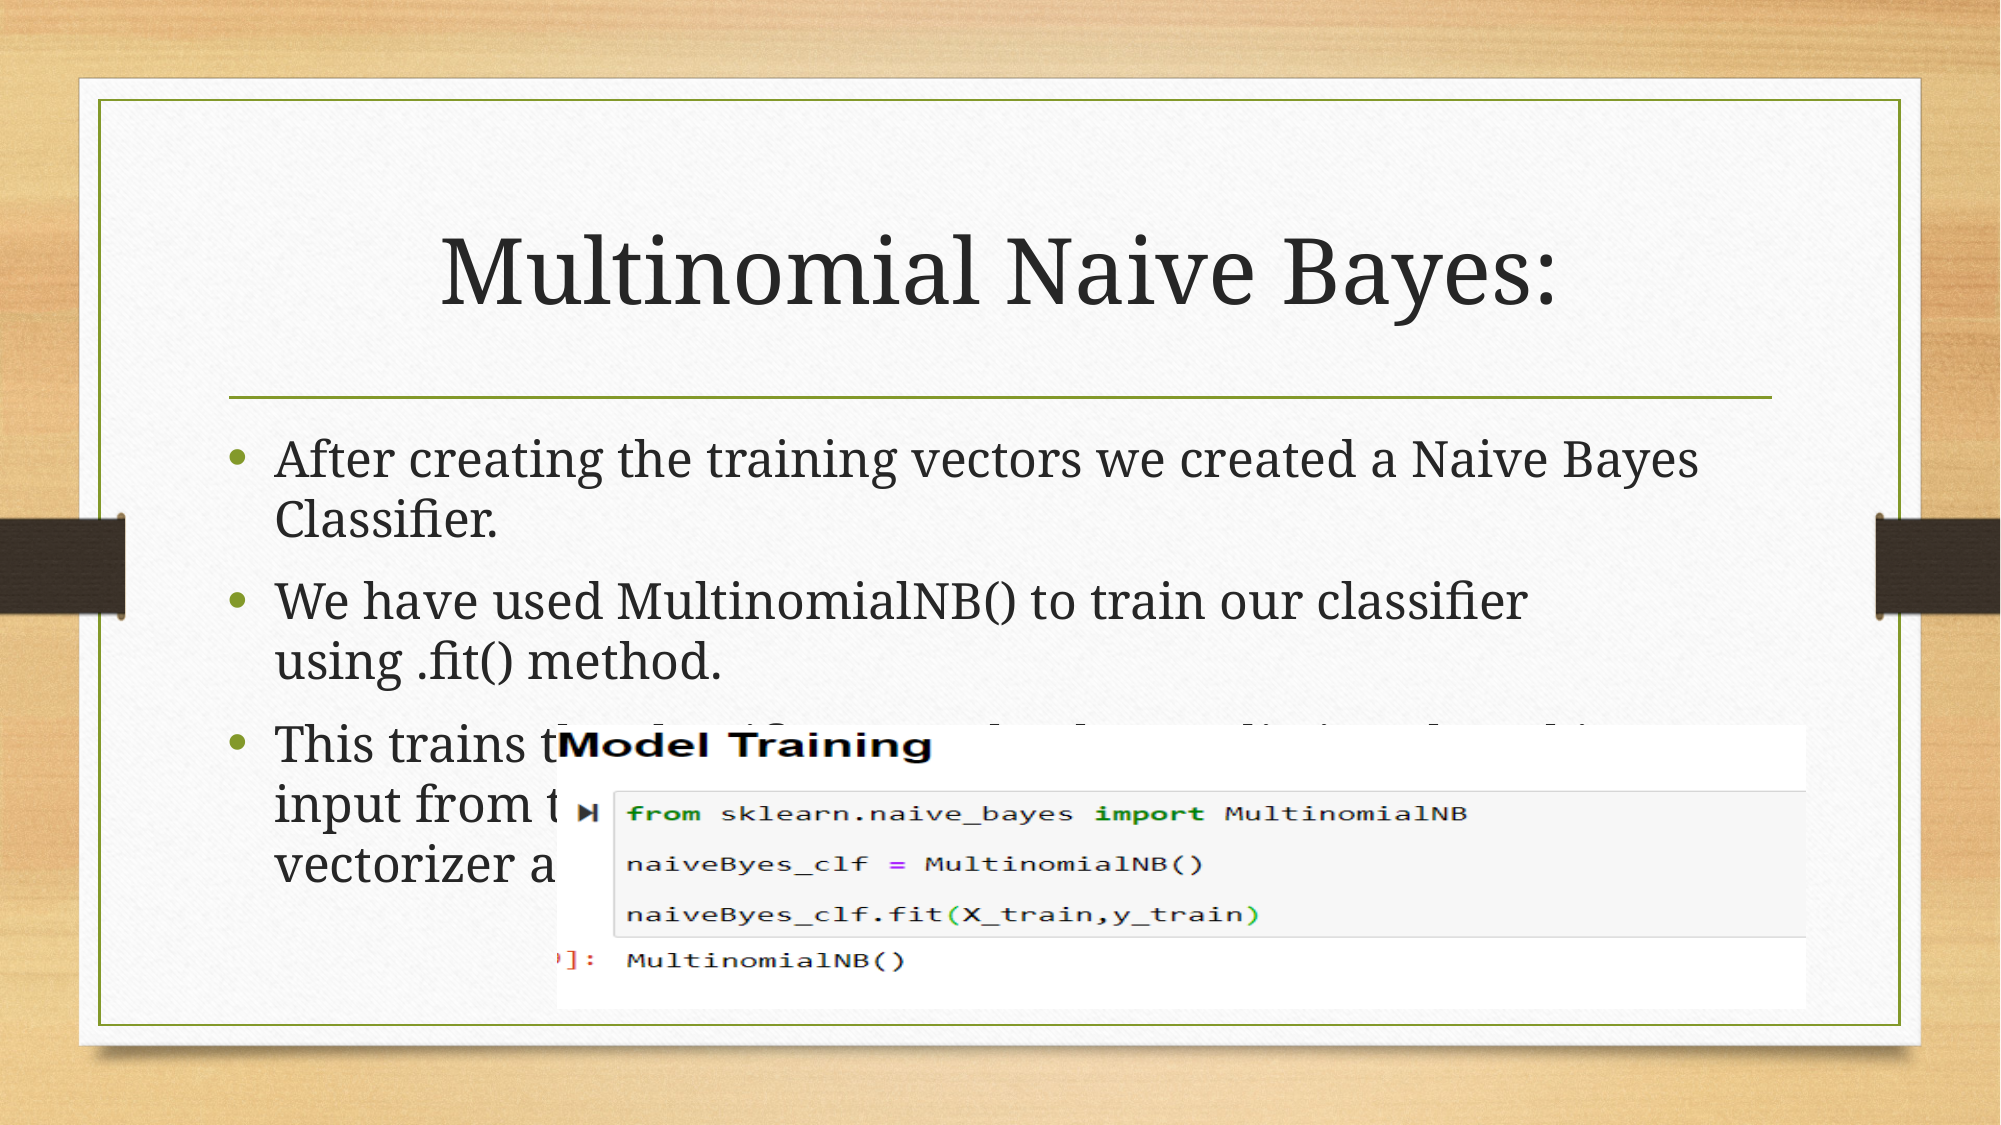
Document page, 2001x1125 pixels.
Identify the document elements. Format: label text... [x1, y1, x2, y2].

list After creating the training vectors we created a Naive Bayes Classifier. We have used MultinomialNB() to train our classifier using .fit() method. This trains the classifier to make the predictions by taking an input from the user , convert it into vector with the help of vectorizer and get predictions of the label [212, 419, 1788, 964]
title Multinomial Naive Bayes: [212, 161, 1788, 375]
picture [0, 0, 2001, 1125]
